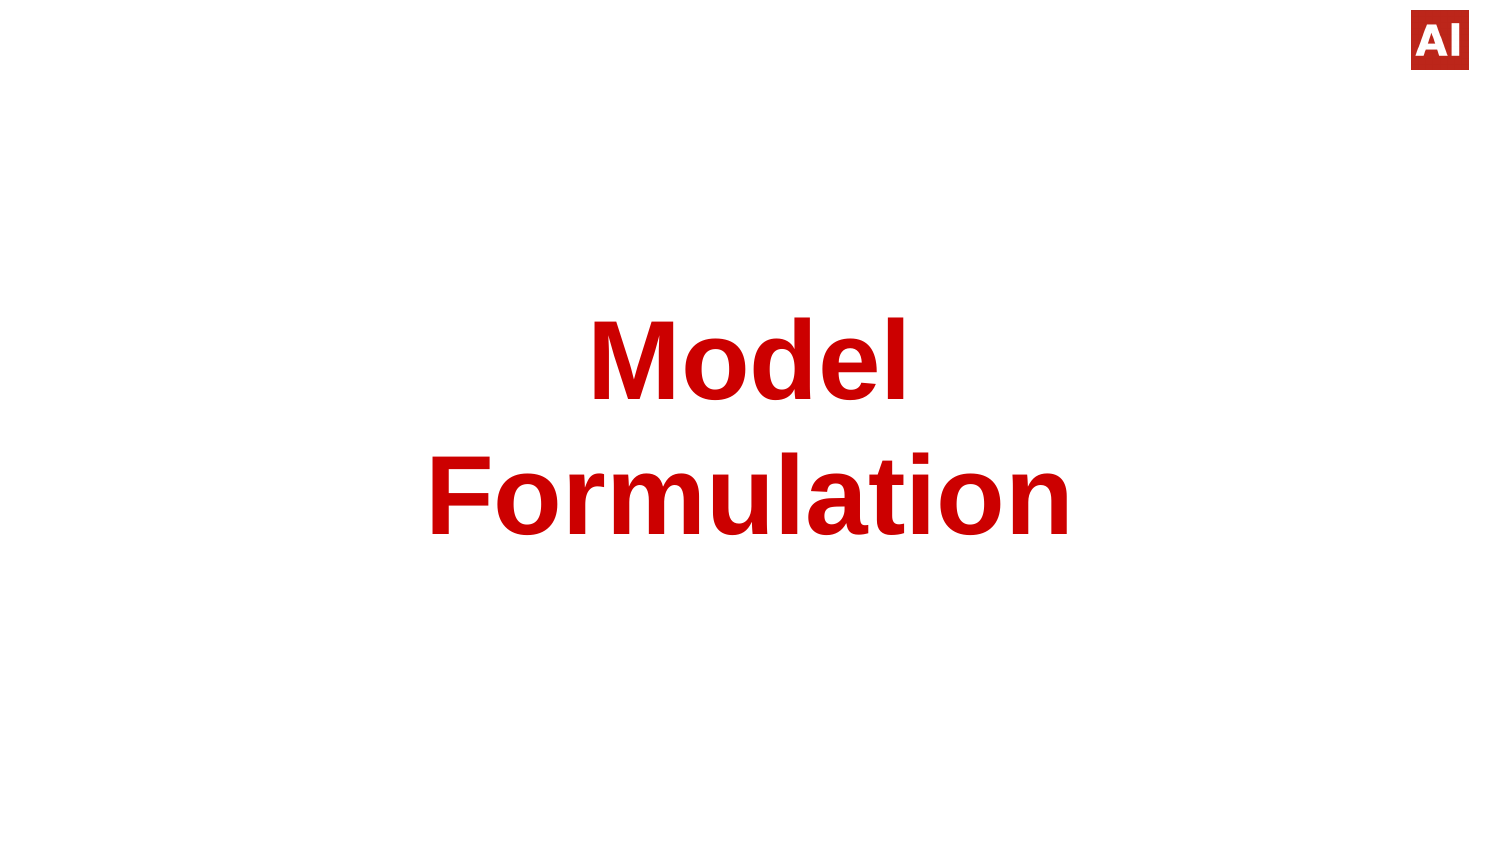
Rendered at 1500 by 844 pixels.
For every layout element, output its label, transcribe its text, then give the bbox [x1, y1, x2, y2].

title Model Formulation [315, 242, 1184, 602]
picture [1411, 10, 1469, 70]
